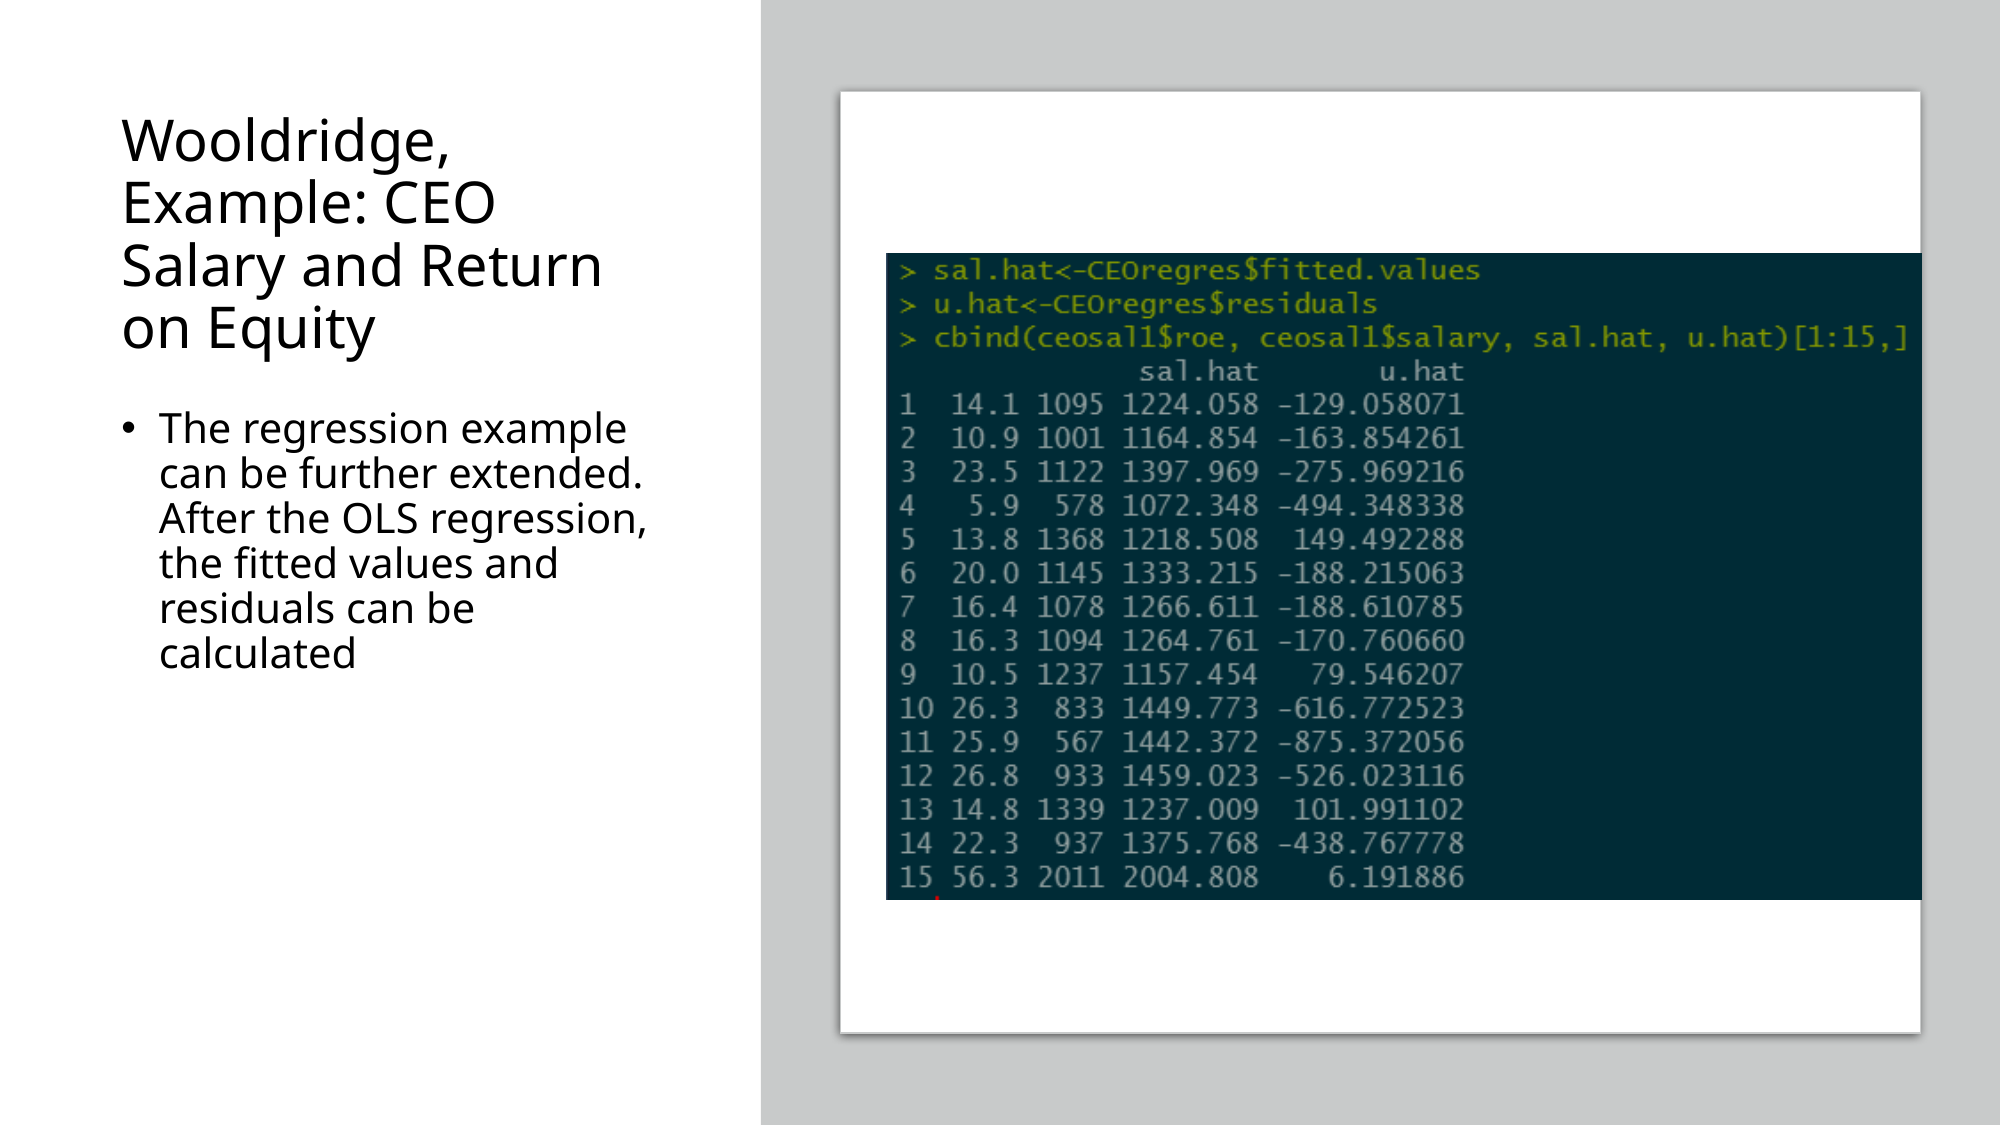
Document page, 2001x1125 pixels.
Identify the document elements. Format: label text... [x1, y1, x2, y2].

picture [1312, 798, 1328, 819]
picture [1159, 663, 1171, 684]
picture [1415, 866, 1429, 887]
picture [1140, 495, 1156, 516]
picture [1796, 326, 1806, 350]
picture [971, 495, 983, 516]
picture [1380, 832, 1395, 853]
picture [1380, 630, 1395, 651]
picture [969, 866, 984, 887]
picture [1295, 393, 1310, 414]
picture [1039, 562, 1070, 583]
picture [900, 299, 916, 313]
picture [953, 596, 967, 617]
picture [952, 265, 969, 279]
picture [1364, 562, 1378, 583]
picture [1209, 765, 1225, 786]
picture [1365, 731, 1378, 752]
picture [1158, 495, 1171, 515]
picture [953, 528, 967, 549]
picture [1176, 359, 1186, 380]
picture [1329, 832, 1344, 853]
picture [1362, 299, 1377, 313]
picture [1176, 663, 1189, 684]
picture [1363, 393, 1379, 414]
picture [1142, 265, 1156, 279]
picture [918, 731, 933, 752]
picture [1757, 329, 1772, 347]
picture [1073, 262, 1121, 279]
picture [1005, 832, 1018, 853]
picture [1209, 866, 1224, 887]
picture [1415, 258, 1426, 279]
picture [1055, 596, 1070, 617]
picture [953, 765, 966, 786]
picture [1329, 697, 1344, 718]
picture [1244, 630, 1258, 651]
picture [1398, 630, 1465, 651]
picture [1329, 299, 1345, 313]
picture [1775, 326, 1788, 350]
picture [1227, 461, 1241, 482]
picture [1023, 326, 1036, 350]
picture [1124, 393, 1139, 414]
picture [920, 765, 932, 786]
picture [1364, 832, 1377, 853]
picture [1245, 765, 1258, 786]
picture [1365, 663, 1377, 684]
picture [1209, 359, 1224, 380]
picture [969, 427, 985, 448]
picture [1176, 562, 1189, 583]
picture [1329, 528, 1344, 549]
picture [936, 299, 949, 313]
picture [1398, 495, 1412, 516]
picture [1809, 326, 1824, 347]
picture [1140, 866, 1189, 887]
picture [901, 866, 915, 887]
picture [1398, 697, 1411, 718]
picture [969, 697, 984, 718]
picture [1191, 333, 1225, 347]
picture [1226, 866, 1258, 887]
picture [1398, 393, 1412, 414]
picture [1089, 427, 1104, 448]
picture [1057, 798, 1070, 819]
picture [1416, 461, 1429, 482]
picture [953, 832, 966, 853]
picture [1552, 333, 1568, 347]
picture [1330, 731, 1342, 752]
picture [1431, 798, 1447, 819]
picture [1330, 799, 1344, 819]
picture [1398, 461, 1413, 482]
picture [1039, 596, 1052, 617]
picture [1398, 663, 1413, 684]
picture [1073, 866, 1104, 887]
picture [1142, 461, 1155, 482]
picture [1329, 393, 1344, 414]
picture [1002, 596, 1017, 617]
picture [1228, 393, 1240, 414]
picture [968, 393, 983, 414]
picture [1142, 528, 1155, 549]
picture [1209, 596, 1224, 617]
picture [1108, 299, 1156, 318]
picture [1140, 697, 1171, 718]
picture [969, 630, 984, 651]
picture [1140, 765, 1154, 786]
picture [918, 697, 933, 718]
picture [1004, 393, 1019, 414]
picture [1176, 461, 1189, 482]
picture [1245, 256, 1259, 281]
picture [1313, 731, 1326, 752]
picture [1570, 326, 1580, 347]
picture [1073, 461, 1086, 482]
picture [1158, 367, 1173, 380]
picture [1005, 461, 1017, 482]
picture [1124, 765, 1138, 786]
picture [1003, 731, 1019, 752]
picture [1449, 427, 1464, 448]
picture [1055, 832, 1070, 853]
picture [987, 326, 1019, 347]
picture [902, 461, 915, 482]
picture [1363, 765, 1379, 786]
picture [1159, 299, 1205, 313]
picture [901, 731, 915, 752]
picture [1227, 596, 1258, 617]
picture [1382, 697, 1394, 718]
picture [953, 427, 967, 448]
picture [1140, 731, 1171, 752]
picture [1329, 663, 1344, 684]
picture [902, 765, 915, 786]
picture [1362, 528, 1377, 549]
title Wooldridge, Example: CEO Salary and Return on Equity [106, 103, 682, 370]
picture [1449, 265, 1481, 279]
picture [969, 258, 980, 279]
picture [970, 832, 983, 853]
picture [1432, 326, 1443, 347]
picture [1432, 393, 1445, 414]
picture [1055, 427, 1088, 448]
picture [1227, 562, 1241, 583]
picture [1449, 765, 1464, 786]
picture [901, 799, 915, 819]
picture [1416, 697, 1429, 718]
picture [1416, 663, 1429, 684]
picture [1089, 798, 1104, 819]
picture [1056, 663, 1069, 684]
picture [1039, 528, 1053, 549]
picture [1844, 326, 1873, 347]
picture [1415, 562, 1447, 583]
picture [953, 562, 966, 583]
picture [1313, 765, 1326, 786]
picture [1260, 258, 1276, 279]
picture [1431, 663, 1447, 684]
picture [1124, 326, 1134, 347]
picture [1450, 663, 1463, 684]
picture [1211, 495, 1240, 516]
picture [1432, 528, 1464, 549]
picture [1364, 866, 1378, 887]
picture [1039, 427, 1053, 448]
picture [936, 333, 949, 347]
picture [1261, 333, 1275, 347]
picture [1210, 562, 1223, 583]
picture [917, 832, 932, 853]
picture [1039, 295, 1086, 313]
picture [1451, 562, 1463, 583]
picture [1312, 495, 1343, 516]
picture [1087, 295, 1104, 313]
picture [1347, 326, 1358, 347]
picture [1090, 731, 1103, 752]
picture [1245, 697, 1258, 718]
picture [1055, 866, 1070, 887]
picture [1124, 495, 1138, 516]
picture [1449, 393, 1464, 414]
picture [1245, 731, 1257, 752]
picture [1295, 562, 1310, 583]
picture [1433, 495, 1446, 516]
picture [1005, 630, 1018, 651]
picture [953, 663, 967, 684]
picture [1142, 798, 1155, 819]
picture [900, 630, 916, 651]
picture [900, 663, 916, 684]
picture [1175, 528, 1189, 549]
picture [1072, 731, 1088, 752]
picture [1209, 427, 1224, 448]
picture [1365, 495, 1394, 516]
picture [1364, 326, 1379, 347]
picture [1039, 630, 1052, 651]
picture [1055, 393, 1088, 414]
picture [1124, 663, 1155, 684]
picture [1210, 832, 1223, 853]
picture [934, 265, 949, 279]
picture [1382, 427, 1411, 448]
picture [1415, 359, 1447, 380]
picture [1398, 596, 1413, 617]
picture [1142, 596, 1155, 617]
picture [1381, 731, 1394, 752]
picture [969, 292, 1003, 313]
picture [1175, 765, 1190, 786]
picture [1039, 393, 1053, 414]
picture [1003, 528, 1018, 549]
picture [1449, 461, 1464, 482]
picture [1209, 393, 1225, 414]
picture [1124, 528, 1138, 549]
picture [1312, 596, 1344, 617]
picture [1431, 265, 1445, 279]
picture [1039, 663, 1053, 684]
picture [1106, 333, 1123, 347]
picture [1279, 832, 1308, 853]
picture [1895, 326, 1905, 350]
picture [1003, 562, 1019, 583]
picture [1416, 427, 1429, 448]
picture [1417, 495, 1429, 516]
picture [901, 393, 916, 414]
picture [1432, 866, 1464, 887]
picture [900, 333, 917, 347]
picture [1314, 832, 1326, 853]
picture [920, 866, 932, 887]
picture [1689, 333, 1703, 347]
picture [1416, 765, 1429, 786]
picture [1073, 495, 1086, 515]
picture [1055, 697, 1070, 718]
picture [902, 528, 914, 549]
picture [1124, 562, 1138, 583]
picture [1175, 697, 1190, 718]
picture [1227, 765, 1241, 786]
picture [1364, 697, 1377, 718]
picture [1380, 528, 1395, 549]
picture [1330, 427, 1344, 448]
picture [1330, 461, 1342, 482]
picture [1228, 663, 1257, 684]
picture [1209, 461, 1224, 482]
picture [1158, 427, 1189, 448]
picture [1231, 343, 1237, 352]
picture [1364, 461, 1395, 482]
picture [1227, 697, 1240, 718]
picture [1176, 495, 1189, 516]
picture [1124, 630, 1138, 651]
picture [1313, 663, 1326, 684]
picture [969, 333, 980, 347]
picture [1227, 367, 1242, 380]
picture [1279, 265, 1289, 279]
picture [1142, 832, 1155, 853]
picture [1534, 333, 1548, 347]
picture [1174, 393, 1189, 414]
picture [1243, 495, 1258, 516]
picture [1177, 333, 1189, 347]
picture [1450, 596, 1463, 617]
picture [1295, 697, 1310, 718]
picture [1604, 326, 1637, 347]
picture [1176, 798, 1189, 819]
picture [1057, 731, 1068, 752]
picture [1277, 333, 1345, 347]
picture [1328, 258, 1362, 279]
picture [1124, 427, 1155, 448]
picture [1055, 765, 1070, 786]
picture [970, 731, 983, 752]
picture [1449, 363, 1463, 380]
picture [1243, 461, 1259, 482]
picture [1227, 630, 1242, 651]
picture [1416, 798, 1430, 819]
picture [1039, 866, 1052, 887]
picture [953, 799, 967, 819]
picture [1209, 798, 1259, 819]
picture [1176, 832, 1189, 853]
picture [1091, 697, 1104, 718]
picture [1003, 427, 1019, 448]
picture [901, 596, 915, 617]
picture [1158, 461, 1173, 482]
picture [1328, 630, 1344, 651]
picture [1295, 427, 1310, 448]
picture [920, 798, 933, 819]
picture [1415, 333, 1431, 347]
picture [1074, 798, 1086, 819]
picture [1074, 663, 1086, 684]
picture [1416, 832, 1429, 853]
picture [969, 663, 985, 684]
picture [1158, 596, 1190, 617]
picture [1142, 562, 1155, 583]
picture [1382, 324, 1411, 348]
picture [1449, 495, 1464, 516]
picture [1158, 393, 1171, 414]
picture [1124, 461, 1138, 482]
picture [1055, 333, 1102, 347]
picture [1090, 832, 1102, 853]
picture [1398, 731, 1411, 752]
text_box [839, 90, 1922, 1034]
picture [1449, 731, 1464, 752]
picture [968, 799, 983, 819]
picture [1399, 562, 1411, 583]
picture [954, 866, 965, 887]
picture [1295, 731, 1310, 752]
picture [1003, 258, 1036, 279]
picture [1229, 299, 1274, 313]
picture [1210, 697, 1223, 718]
picture [1140, 367, 1154, 380]
picture [1055, 265, 1071, 279]
picture [1124, 866, 1138, 887]
picture [971, 461, 983, 482]
picture [1211, 731, 1223, 752]
picture [1505, 343, 1511, 352]
picture [1415, 596, 1429, 617]
picture [1313, 630, 1326, 650]
picture [1209, 630, 1223, 650]
picture [1158, 832, 1171, 853]
picture [900, 265, 916, 279]
picture [1450, 798, 1463, 819]
picture [1228, 427, 1257, 448]
picture [1140, 326, 1155, 347]
picture [1347, 292, 1358, 313]
picture [1057, 495, 1068, 516]
picture [1210, 290, 1224, 315]
picture [901, 697, 915, 718]
picture [1329, 765, 1344, 786]
picture [1295, 528, 1310, 549]
picture [1158, 265, 1241, 284]
picture [1226, 528, 1258, 549]
picture [1243, 363, 1258, 380]
picture [1723, 326, 1738, 347]
picture [1072, 528, 1104, 549]
picture [1398, 832, 1411, 853]
picture [969, 765, 984, 786]
picture [1449, 832, 1463, 853]
picture [1160, 562, 1171, 583]
picture [1400, 765, 1411, 786]
picture [1158, 528, 1173, 549]
picture [1381, 596, 1395, 617]
picture [1089, 596, 1104, 617]
picture [1380, 367, 1395, 380]
picture [1364, 427, 1378, 448]
picture [1415, 731, 1431, 752]
picture [969, 562, 985, 583]
picture [953, 630, 967, 651]
picture [1003, 765, 1019, 786]
picture [1431, 427, 1447, 448]
picture [1124, 596, 1138, 617]
picture [1003, 798, 1018, 819]
picture [1382, 765, 1395, 786]
picture [1433, 731, 1445, 752]
picture [1881, 343, 1888, 352]
picture [1382, 393, 1394, 414]
picture [902, 427, 915, 448]
picture [1091, 562, 1102, 583]
picture [1210, 528, 1223, 549]
picture [1296, 765, 1308, 786]
picture [1659, 343, 1666, 352]
picture [1227, 731, 1240, 752]
picture [1038, 262, 1054, 279]
picture [1073, 596, 1086, 617]
picture [953, 393, 967, 414]
list The regression example can be further extended. After the OLS regression, the fitted values and residuals can be calculated [106, 399, 682, 1021]
picture [1021, 299, 1036, 313]
picture [1005, 697, 1018, 718]
picture [1415, 393, 1431, 414]
picture [1311, 528, 1326, 549]
picture [1432, 461, 1446, 482]
picture [1124, 799, 1138, 819]
picture [1364, 630, 1377, 650]
picture [1142, 630, 1155, 651]
picture [1398, 866, 1413, 887]
picture [1005, 866, 1018, 887]
picture [1329, 866, 1344, 887]
picture [1124, 697, 1138, 718]
picture [1295, 630, 1310, 651]
picture [1432, 596, 1447, 617]
picture [1055, 630, 1103, 651]
picture [1089, 495, 1104, 516]
picture [1432, 765, 1446, 786]
picture [1637, 329, 1652, 347]
picture [1312, 427, 1327, 448]
picture [1295, 799, 1310, 819]
picture [1005, 663, 1017, 684]
picture [1074, 697, 1086, 718]
picture [1091, 765, 1104, 786]
picture [1142, 393, 1155, 414]
picture [1380, 265, 1413, 279]
picture [1071, 562, 1086, 583]
picture [900, 495, 915, 515]
picture [900, 562, 916, 583]
picture [1003, 495, 1019, 516]
picture [1074, 765, 1086, 786]
picture [1279, 495, 1308, 515]
picture [1279, 299, 1289, 313]
picture [1245, 562, 1257, 583]
picture [1449, 333, 1465, 347]
picture [1159, 324, 1173, 348]
text_box [760, 0, 2000, 1125]
picture [1312, 697, 1327, 718]
picture [1122, 262, 1139, 279]
picture [1090, 461, 1103, 482]
picture [1124, 832, 1139, 853]
picture [1295, 262, 1328, 279]
picture [1741, 333, 1756, 347]
picture [1433, 832, 1445, 853]
picture [1295, 292, 1326, 313]
picture [1039, 333, 1052, 347]
picture [1057, 528, 1070, 549]
picture [1160, 798, 1171, 819]
picture [1380, 663, 1394, 684]
picture [1364, 596, 1378, 617]
picture [1039, 461, 1052, 482]
picture [969, 596, 984, 617]
picture [1469, 333, 1500, 352]
picture [1451, 697, 1463, 718]
picture [952, 326, 967, 347]
picture [1312, 562, 1344, 583]
picture [1124, 731, 1138, 752]
picture [1381, 562, 1395, 583]
picture [1055, 461, 1070, 482]
picture [1313, 393, 1326, 414]
picture [1380, 866, 1395, 887]
picture [1176, 731, 1189, 752]
picture [1159, 765, 1171, 786]
picture [1398, 528, 1411, 549]
picture [1227, 832, 1258, 853]
picture [1296, 461, 1308, 482]
picture [1398, 799, 1413, 819]
picture [953, 731, 966, 752]
picture [1039, 798, 1053, 819]
picture [1208, 663, 1223, 684]
picture [1364, 798, 1395, 819]
picture [1295, 596, 1310, 617]
picture [971, 528, 983, 549]
picture [953, 697, 966, 718]
picture [1090, 663, 1102, 684]
picture [1090, 393, 1102, 414]
picture [1158, 630, 1189, 651]
picture [901, 832, 916, 853]
picture [1312, 461, 1326, 482]
picture [1416, 528, 1429, 549]
picture [1243, 393, 1258, 414]
picture [953, 461, 966, 482]
picture [1003, 295, 1019, 313]
picture [1433, 697, 1445, 718]
picture [1074, 832, 1086, 853]
